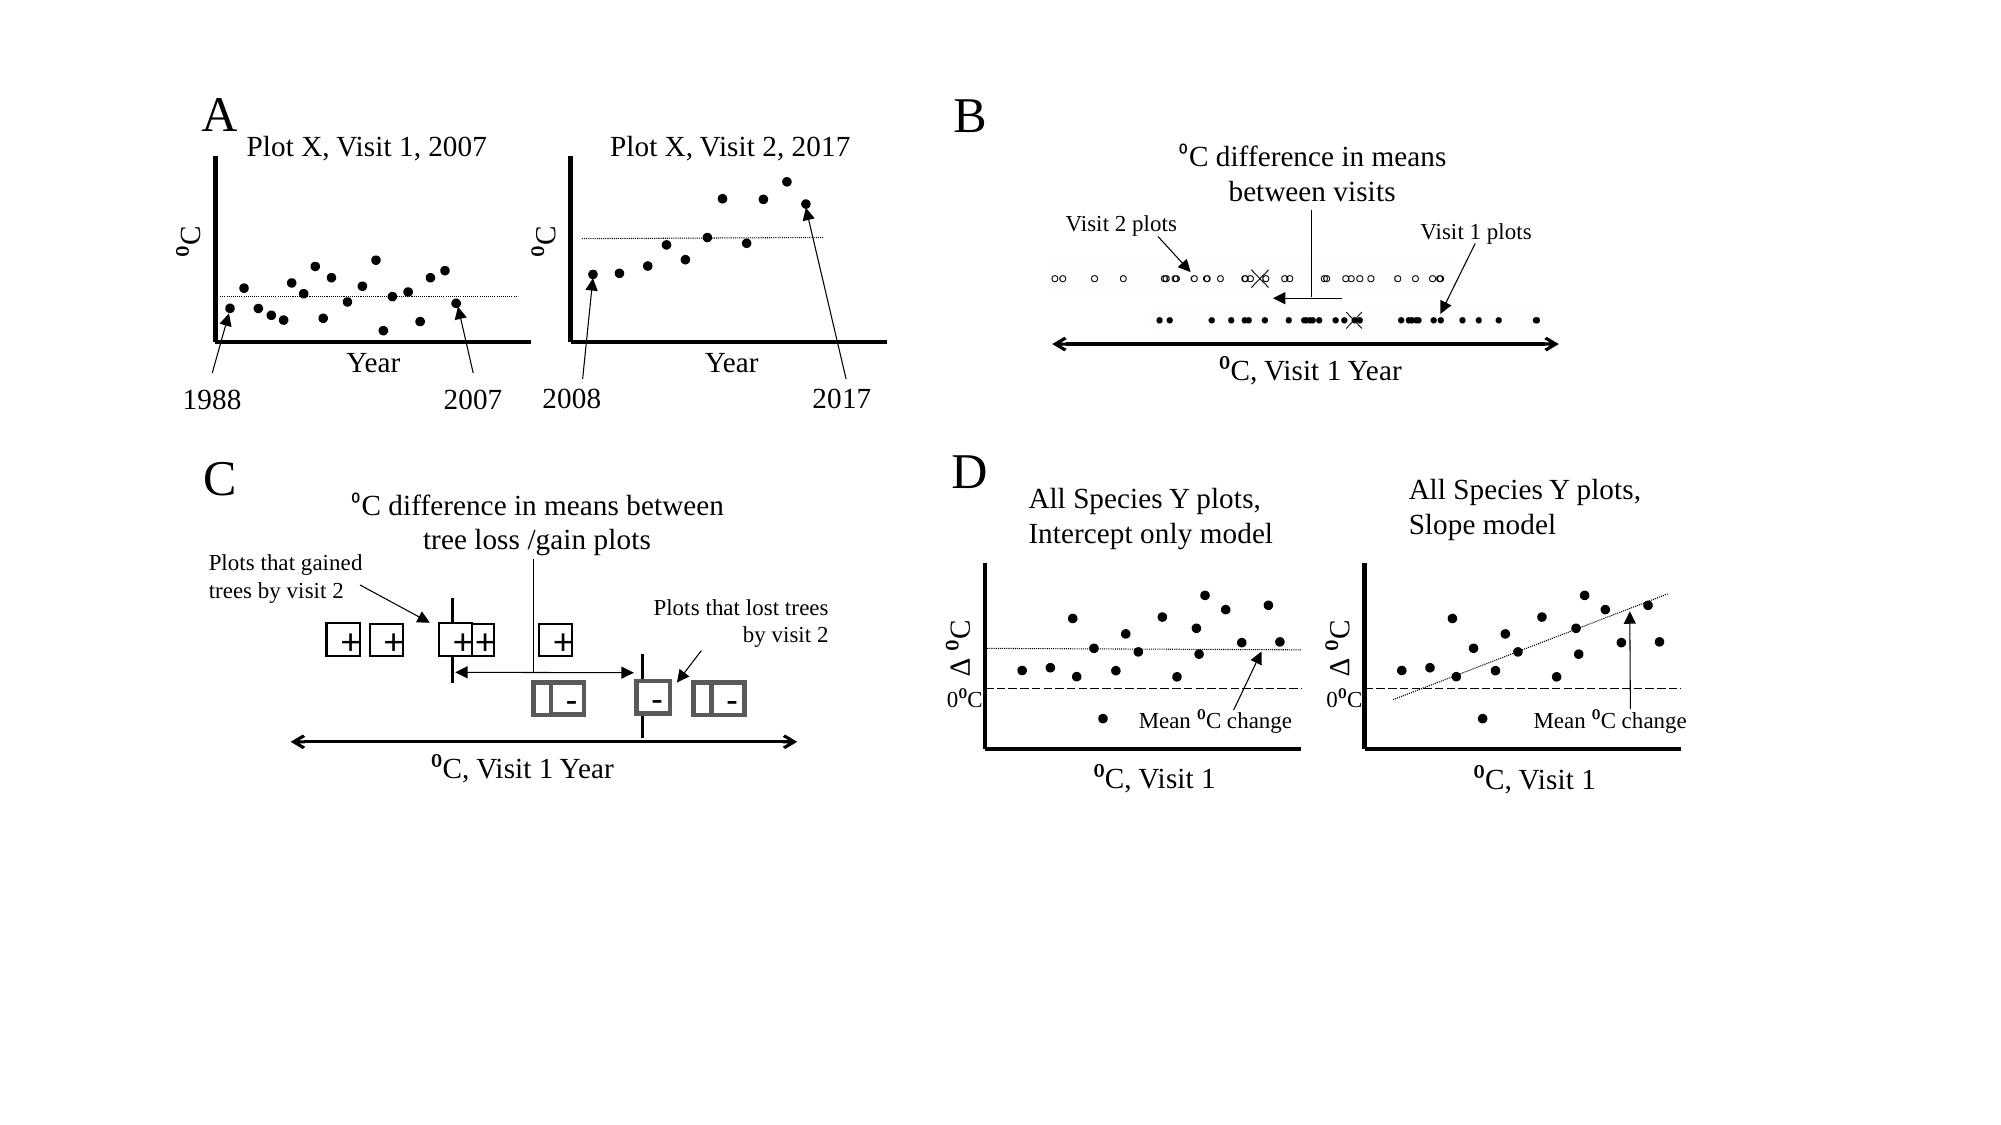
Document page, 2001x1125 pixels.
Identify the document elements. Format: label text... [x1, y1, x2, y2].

text_box C [188, 438, 252, 513]
text_box D [936, 430, 1003, 472]
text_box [1312, 462, 1708, 804]
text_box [163, 120, 887, 424]
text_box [932, 472, 1312, 803]
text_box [1047, 129, 1559, 395]
text_box A [186, 74, 253, 120]
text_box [194, 478, 844, 793]
text_box B [938, 74, 1002, 150]
